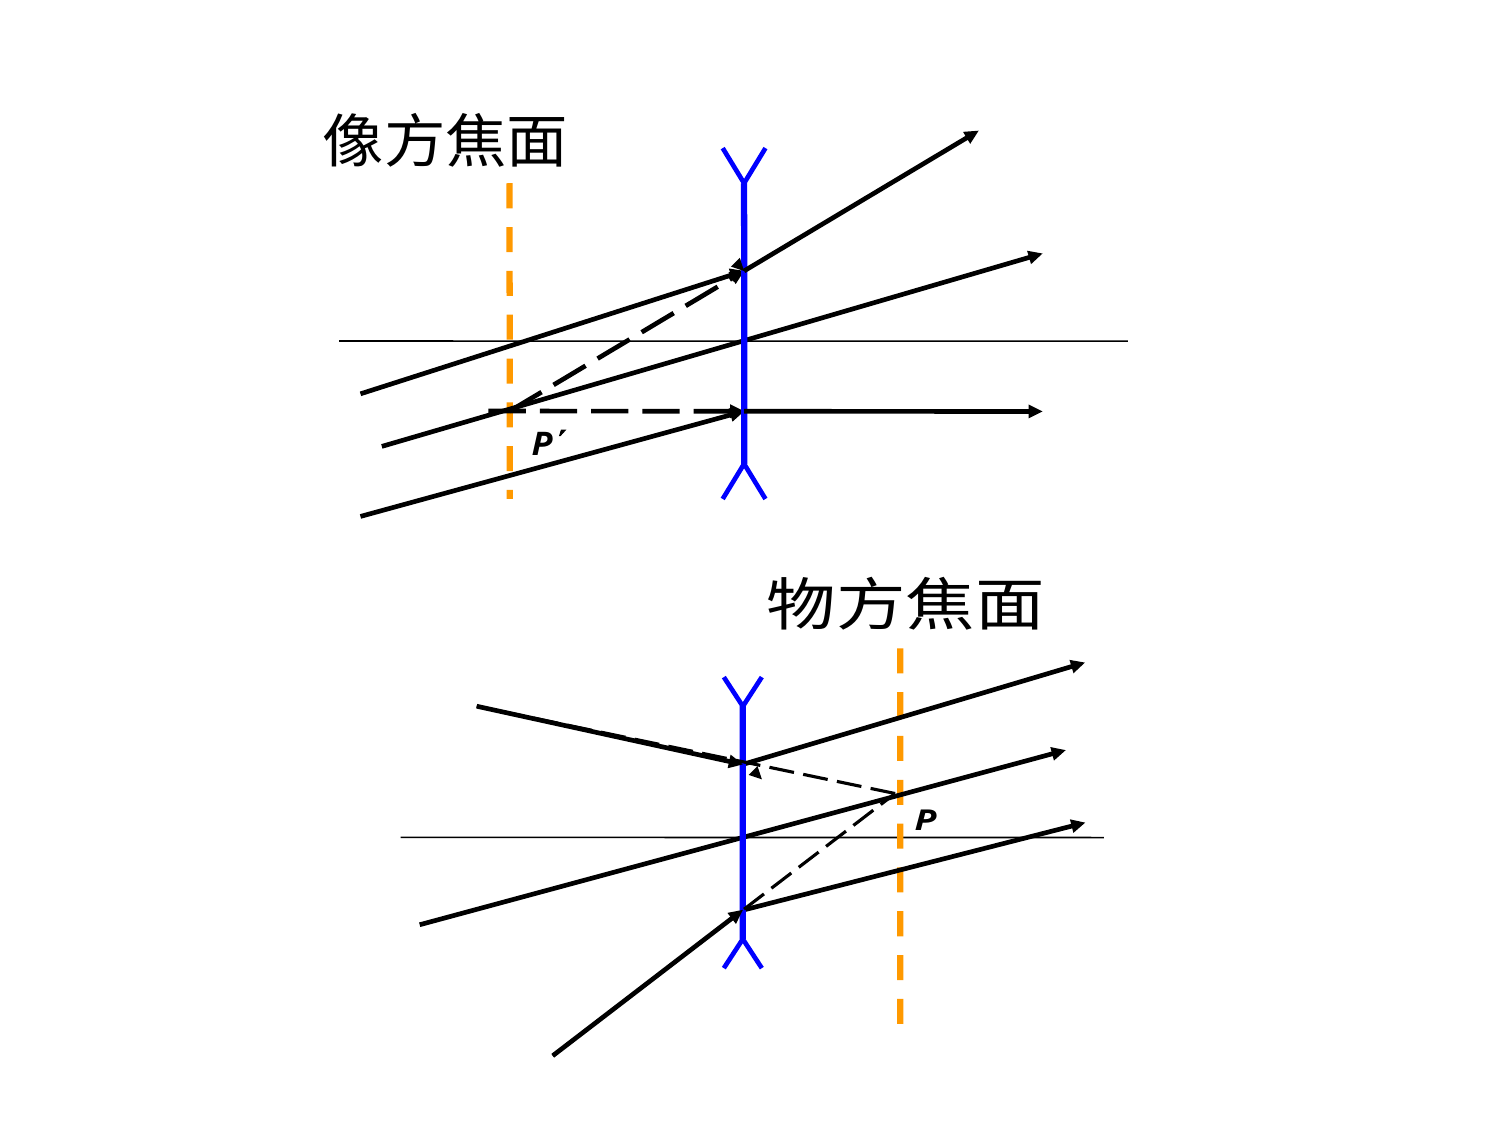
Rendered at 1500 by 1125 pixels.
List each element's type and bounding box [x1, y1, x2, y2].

text_box [253, 77, 1235, 622]
text_box [324, 573, 1200, 1071]
